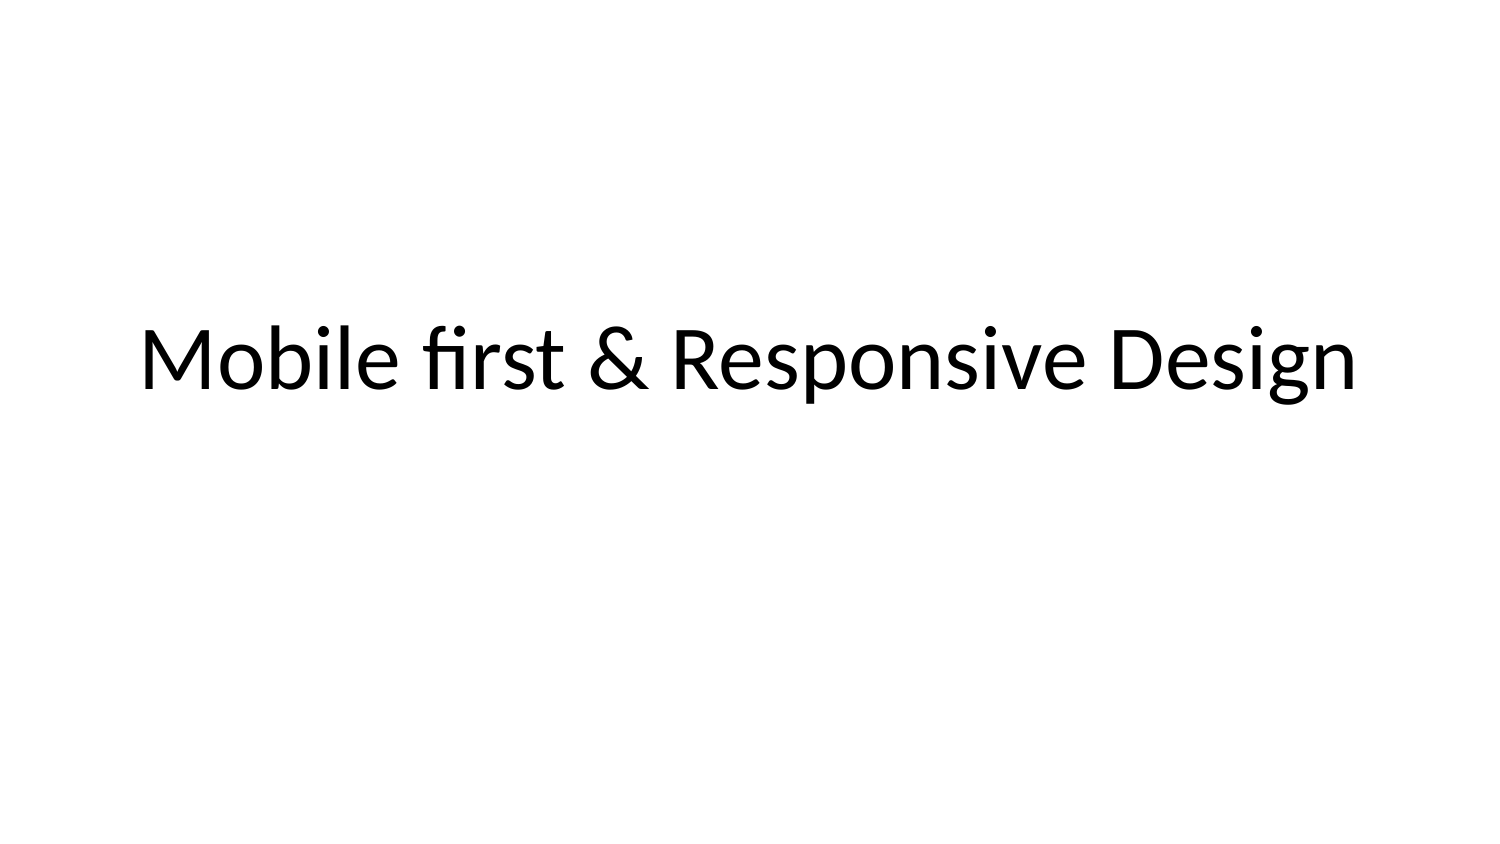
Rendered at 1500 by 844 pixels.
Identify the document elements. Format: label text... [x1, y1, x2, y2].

title Mobile first & Responsive Design [112, 262, 1388, 443]
